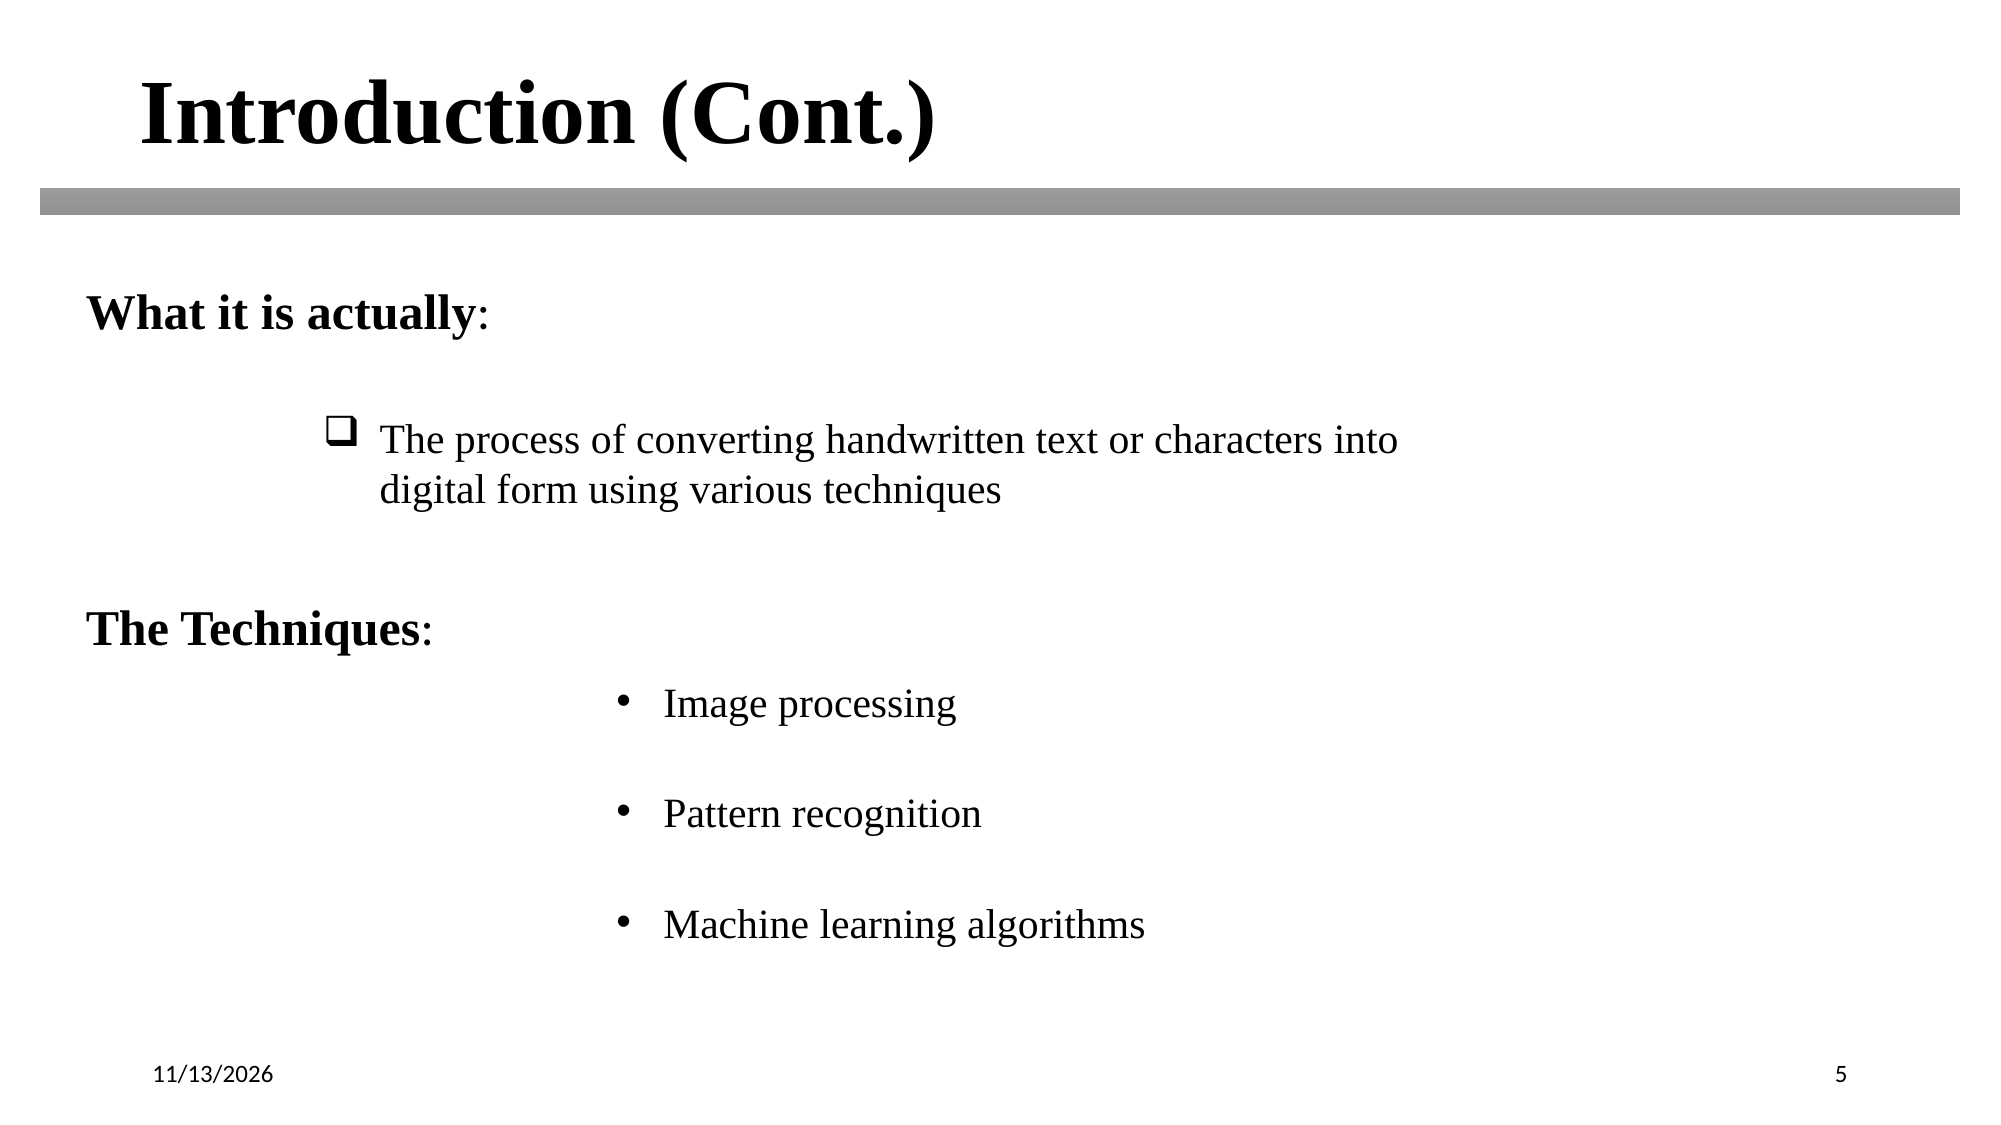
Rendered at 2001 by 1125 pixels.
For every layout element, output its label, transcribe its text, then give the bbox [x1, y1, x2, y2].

text_box Pattern recognition [601, 778, 1029, 843]
text_box [39, 187, 1961, 216]
text_box The process of converting handwritten text or characters into digital form using various techniques [308, 404, 1460, 519]
text_box The Techniques: [71, 587, 602, 663]
text_box What it is actually: [71, 272, 602, 347]
text_box Introduction (Cont.) [124, 57, 1173, 184]
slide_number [137, 1042, 588, 1103]
slide_number 5 [1412, 1042, 1863, 1103]
text_box Machine learning algorithms [601, 889, 1213, 954]
text_box Image processing [601, 667, 1079, 778]
